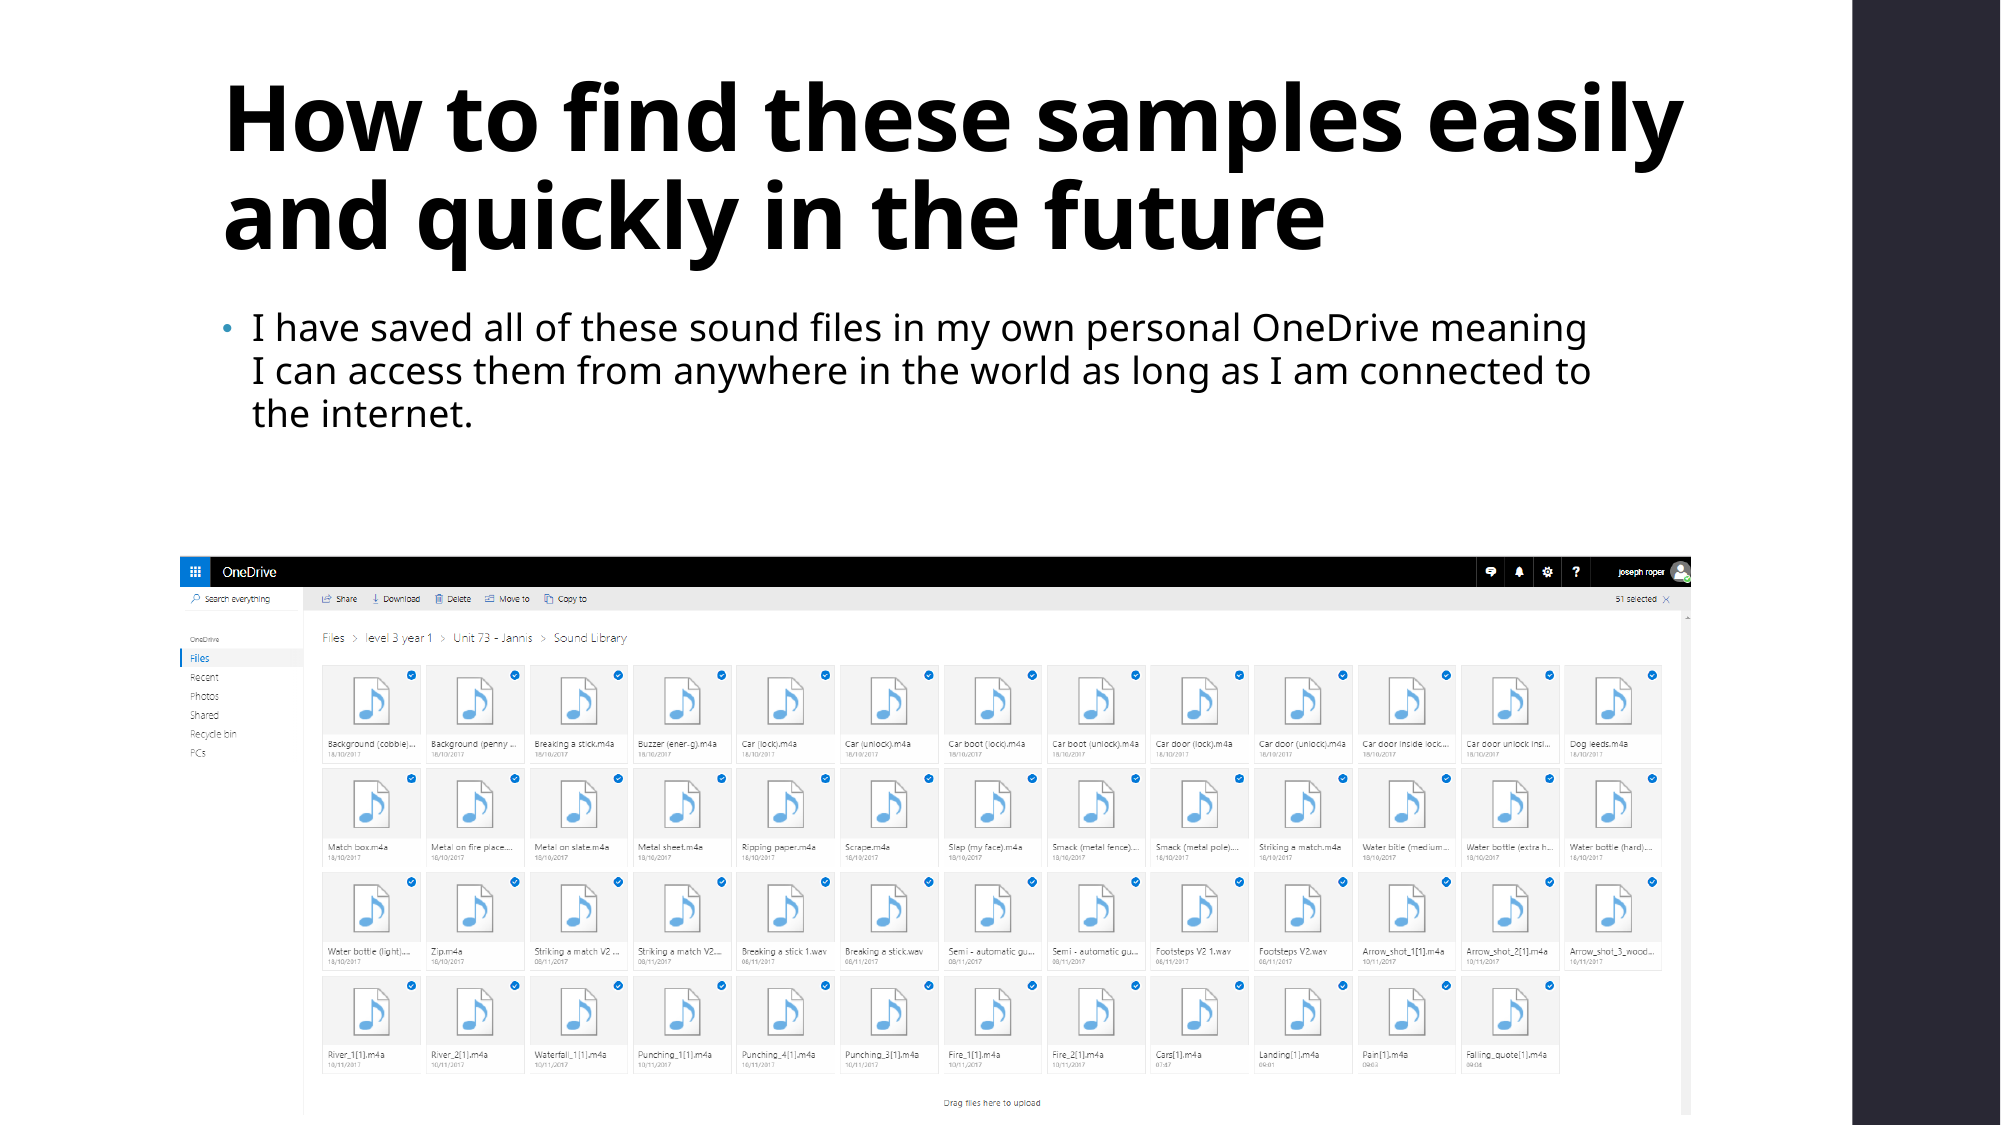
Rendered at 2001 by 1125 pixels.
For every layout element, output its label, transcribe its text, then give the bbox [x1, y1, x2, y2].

title How to find these samples easily and quickly in the future [206, 60, 1797, 278]
list I have saved all of these sound files in my own personal OneDrive meaning I can access them from anywhere in the world as long as I am connected to the internet. [206, 299, 1617, 550]
picture [180, 555, 1691, 1115]
